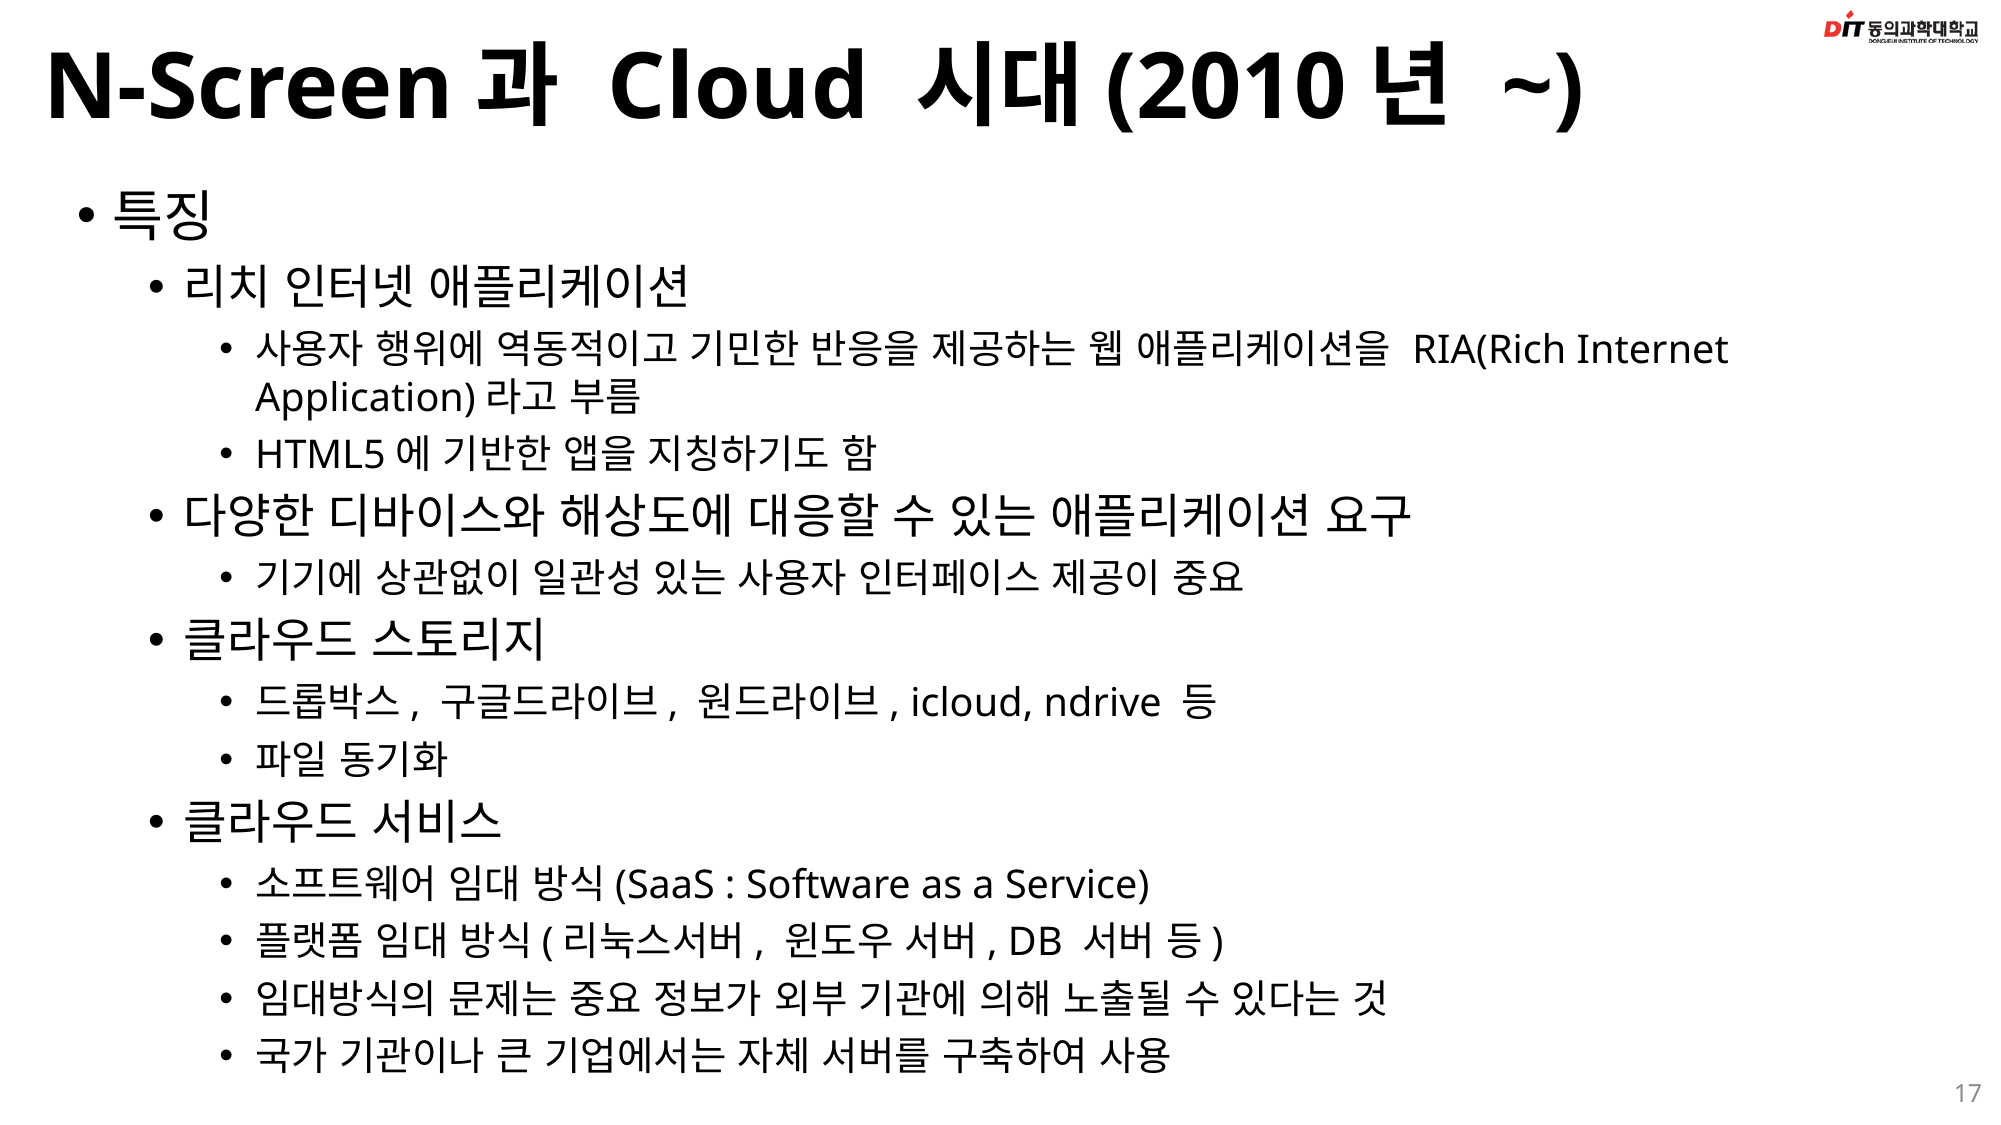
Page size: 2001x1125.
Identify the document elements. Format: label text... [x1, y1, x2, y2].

slide_number 17 [1922, 1065, 1998, 1125]
picture [1824, 10, 1978, 43]
title N-Screen과 Cloud 시대(2010년 ~) [28, 28, 1968, 150]
list 특징 리치 인터넷 애플리케이션 사용자 행위에 역동적이고 기민한 반응을 제공하는 웹 애플리케이션을 RIA(Rich Internet Application)라고 부름 HTML5에 기반한 앱을 지칭하기도 함 다양한 디바이스와 해상도에 대응할 수 있는 애플리케이션 요구 기기에 상관없이 일관성 있는 사용자 인터페이스 제공이 중요 클라우드 스토리지 드롭박스, 구글드라이브, 원드라이브, icloud, ndrive 등 파일 동기화 클라우드 서비스 소프트웨어 임대 방식(SaaS : Software as a Service) 플랫폼 임대 방식(리눅스서버, 윈도우 서버, DB 서버 등) 임대방식의 문제는 중요 정보가 외부 기관에 의해 노출될 수 있다는 것 국가 기관이나 큰 기업에서는 자체 서버를 구축하여 사용 [61, 173, 1938, 1095]
